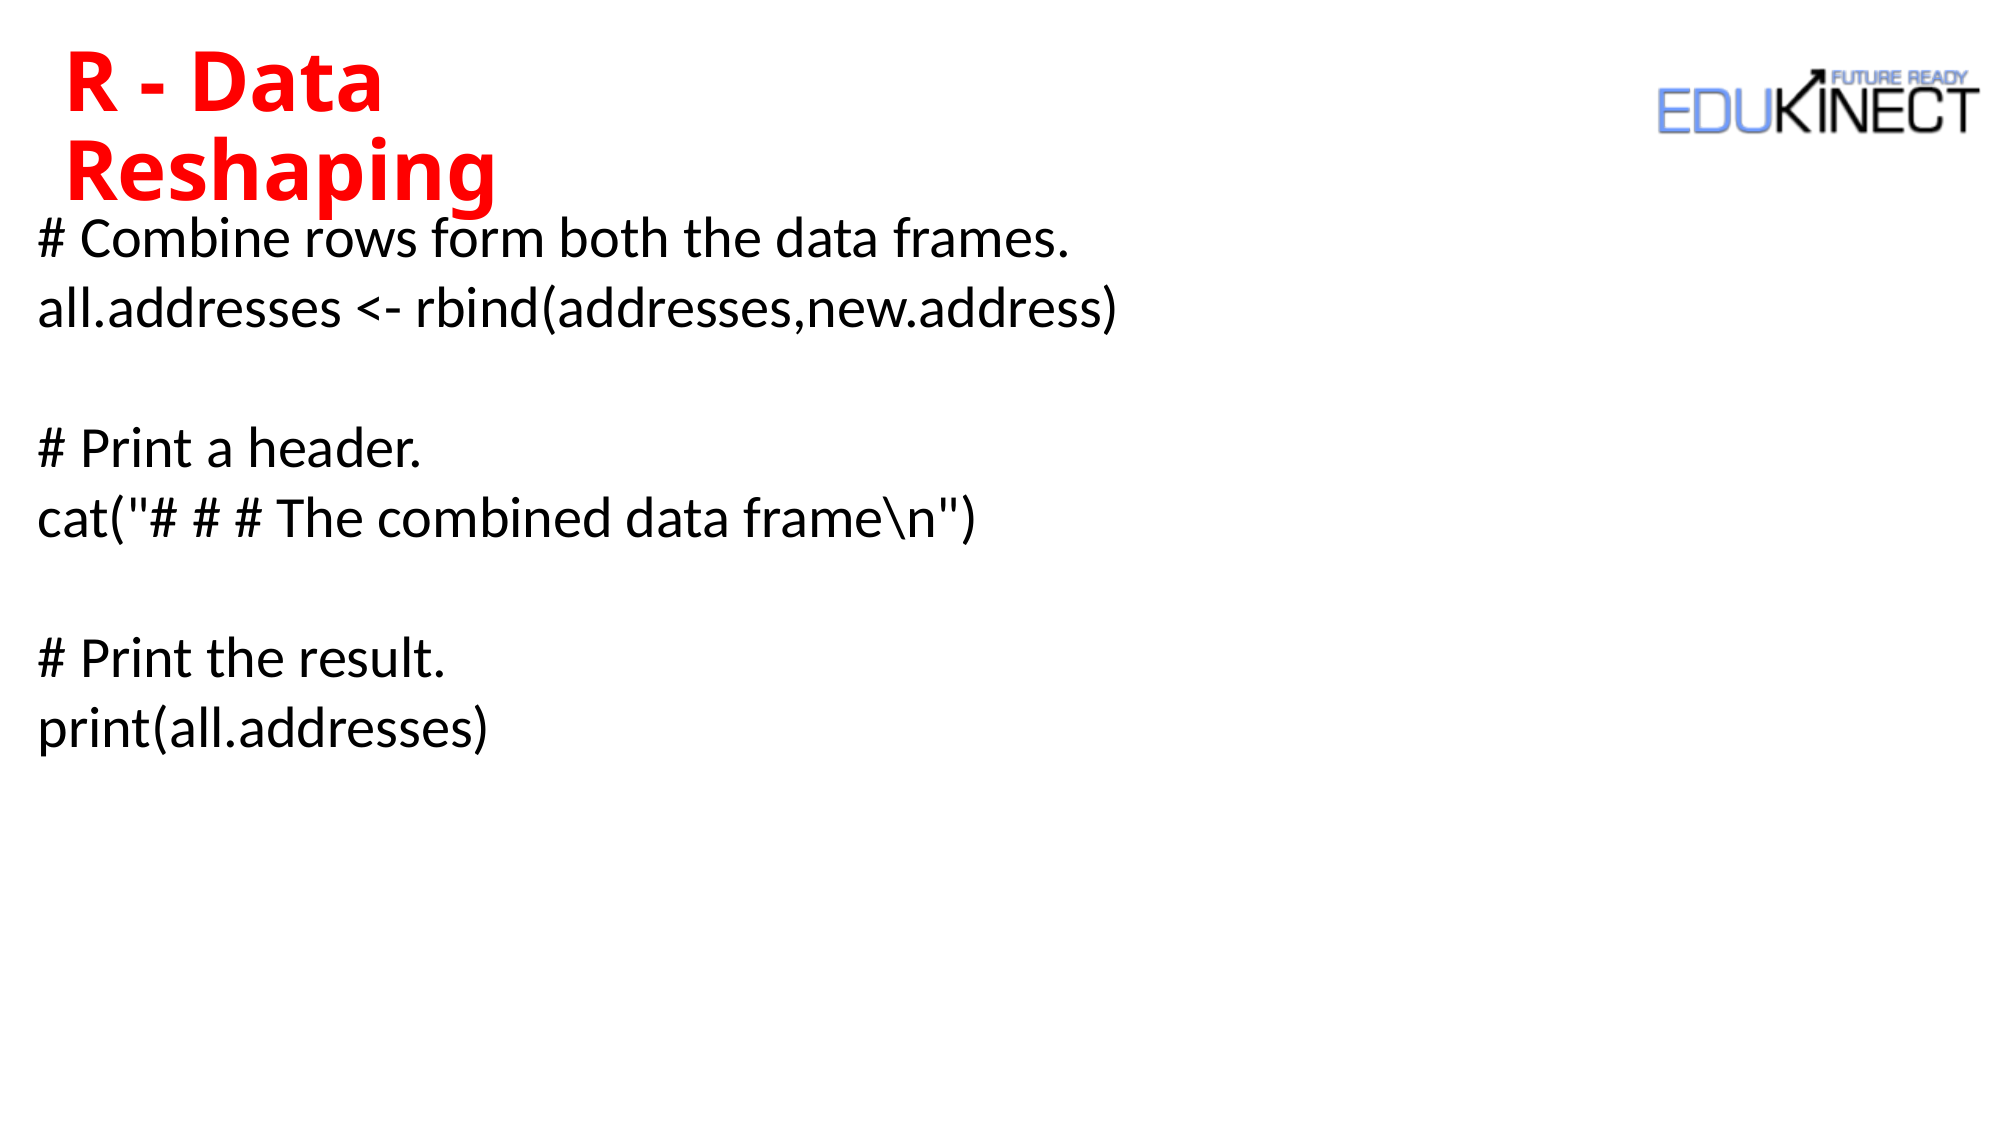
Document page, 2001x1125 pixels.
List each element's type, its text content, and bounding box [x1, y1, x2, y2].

text_box R - Data Reshaping [48, 31, 850, 145]
picture [1657, 59, 2000, 146]
text_box # Combine rows form both the data frames. all.addresses <- rbind(addresses,new.address) # Print a header. cat("# # # The combined data frame\n") # Print the result. print(all.addresses) [23, 191, 1929, 767]
